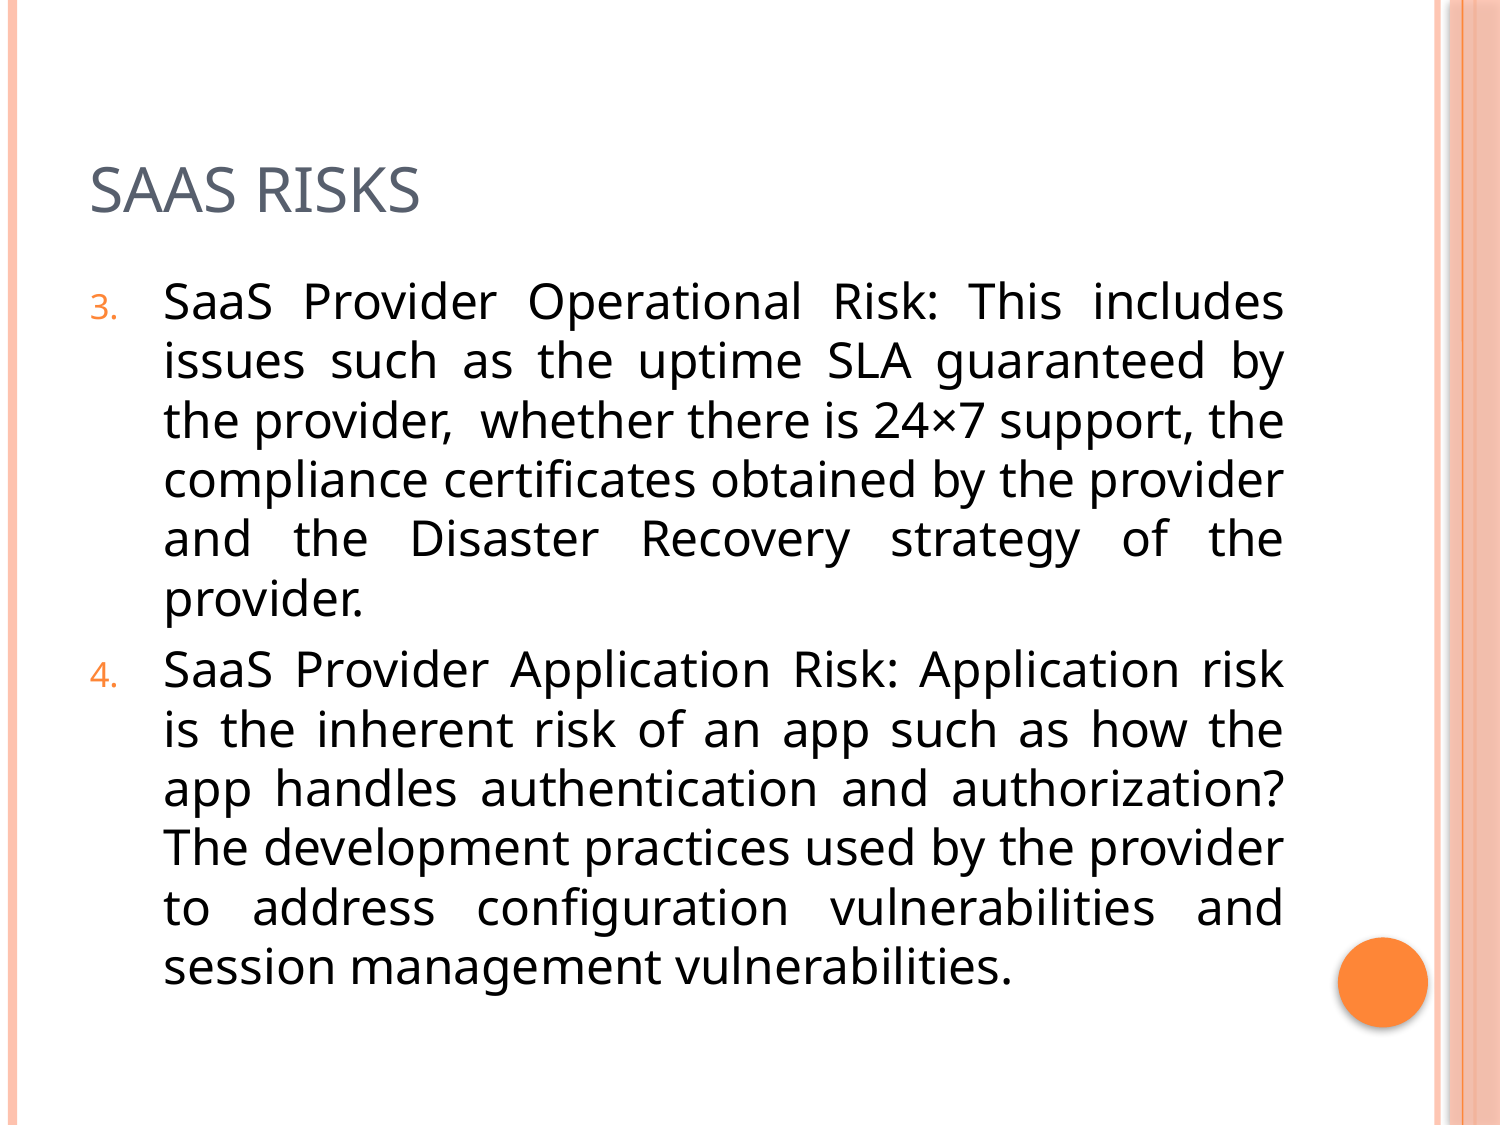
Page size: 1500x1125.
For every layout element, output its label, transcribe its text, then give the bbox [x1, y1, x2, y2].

list SaaS Provider Operational Risk: This includes issues such as the uptime SLA guaranteed by the provider, whether there is 24×7 support, the compliance certificates obtained by the provider and the Disaster Recovery strategy of the provider. SaaS Provider Application Risk: Application risk is the inherent risk of an app such as how the app handles authentication and authorization? The development practices used by the provider to address configuration vulnerabilities and session management vulnerabilities. [75, 262, 1300, 1062]
title SaaS Risks [75, 45, 1300, 233]
